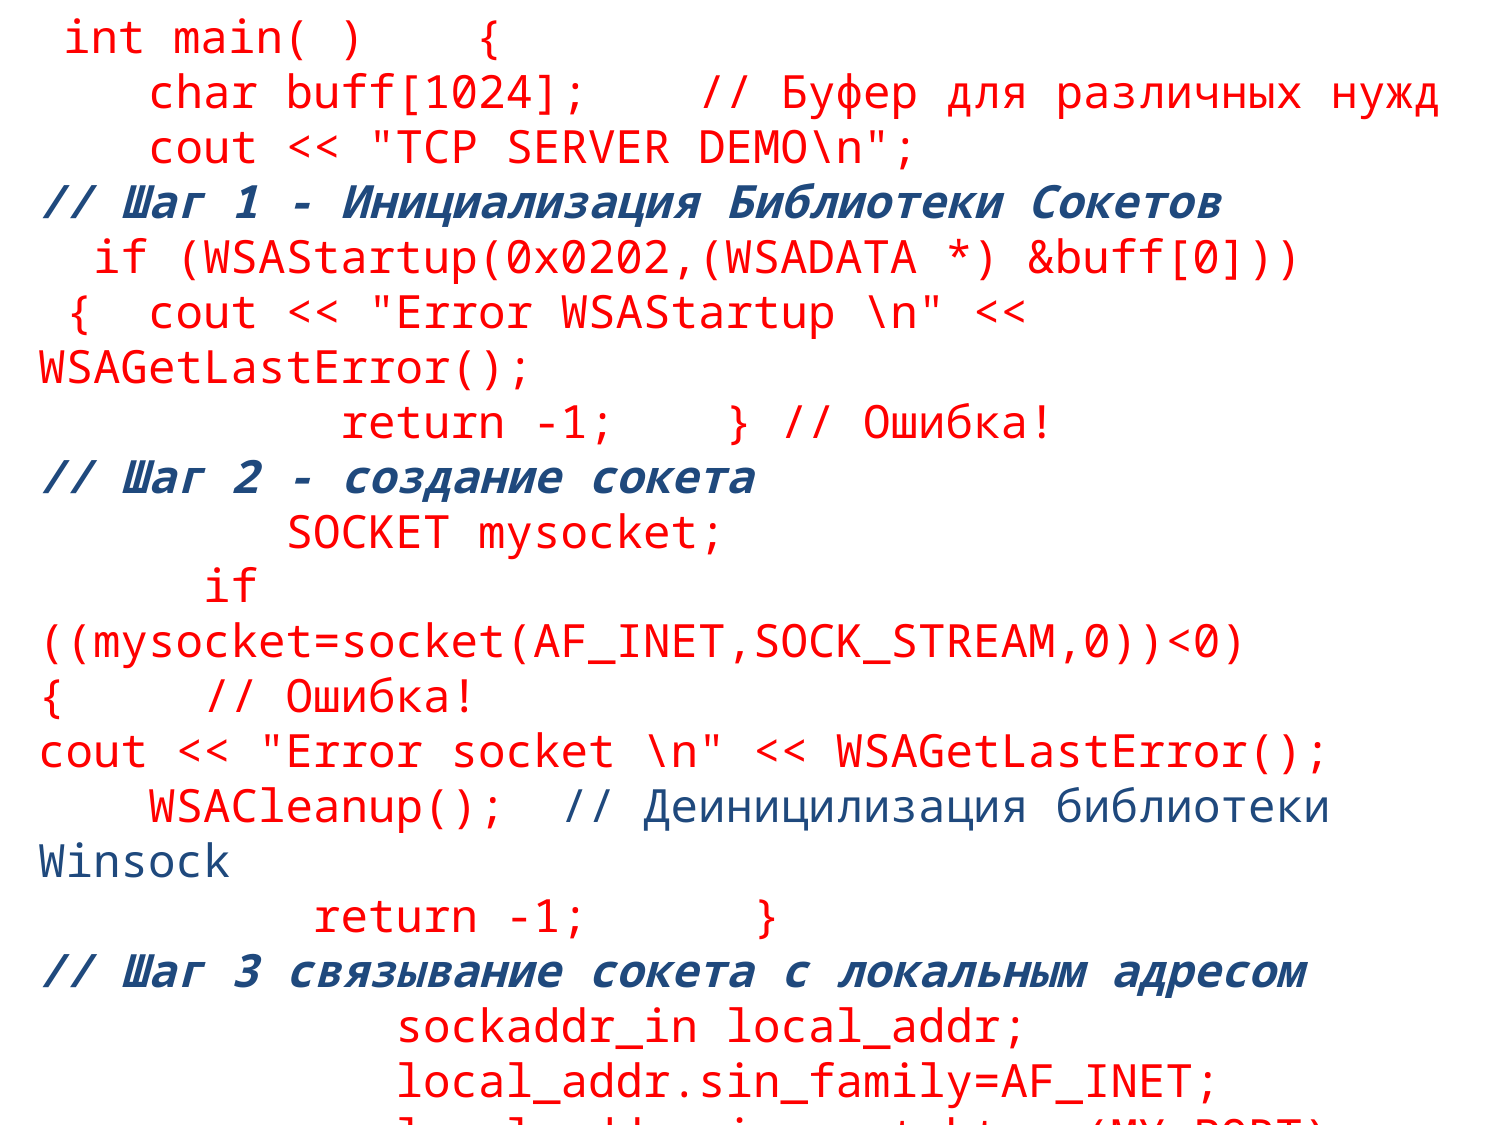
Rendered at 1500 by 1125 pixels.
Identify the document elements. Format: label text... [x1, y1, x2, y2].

text_box int main( ) { char buff[1024]; // Буфер для различных нужд cout << "TCP SERVER DEMO\n"; // Шаг 1 - Инициализация Библиотеки Сокетов if (WSAStartup(0x0202,(WSADATA *) &buff[0])) { cout << "Error WSAStartup \n" << WSAGetLastError(); return -1; } // Ошибка! // Шаг 2 - создание сокета SOCKET mysocket; if ((mysocket=socket(AF_INET,SOCK_STREAM,0))<0) { // Ошибка! cout << "Error socket \n" << WSAGetLastError(); WSACleanup(); // Деиницилизация библиотеки Winsock return -1; } // Шаг 3 связывание сокета с локальным адресом sockaddr_in local_addr; local_addr.sin_family=AF_INET; local_addr.sin_port=htons(MY_PORT); local_addr.sin_addr.s_addr=0; [23, 0, 1500, 1125]
